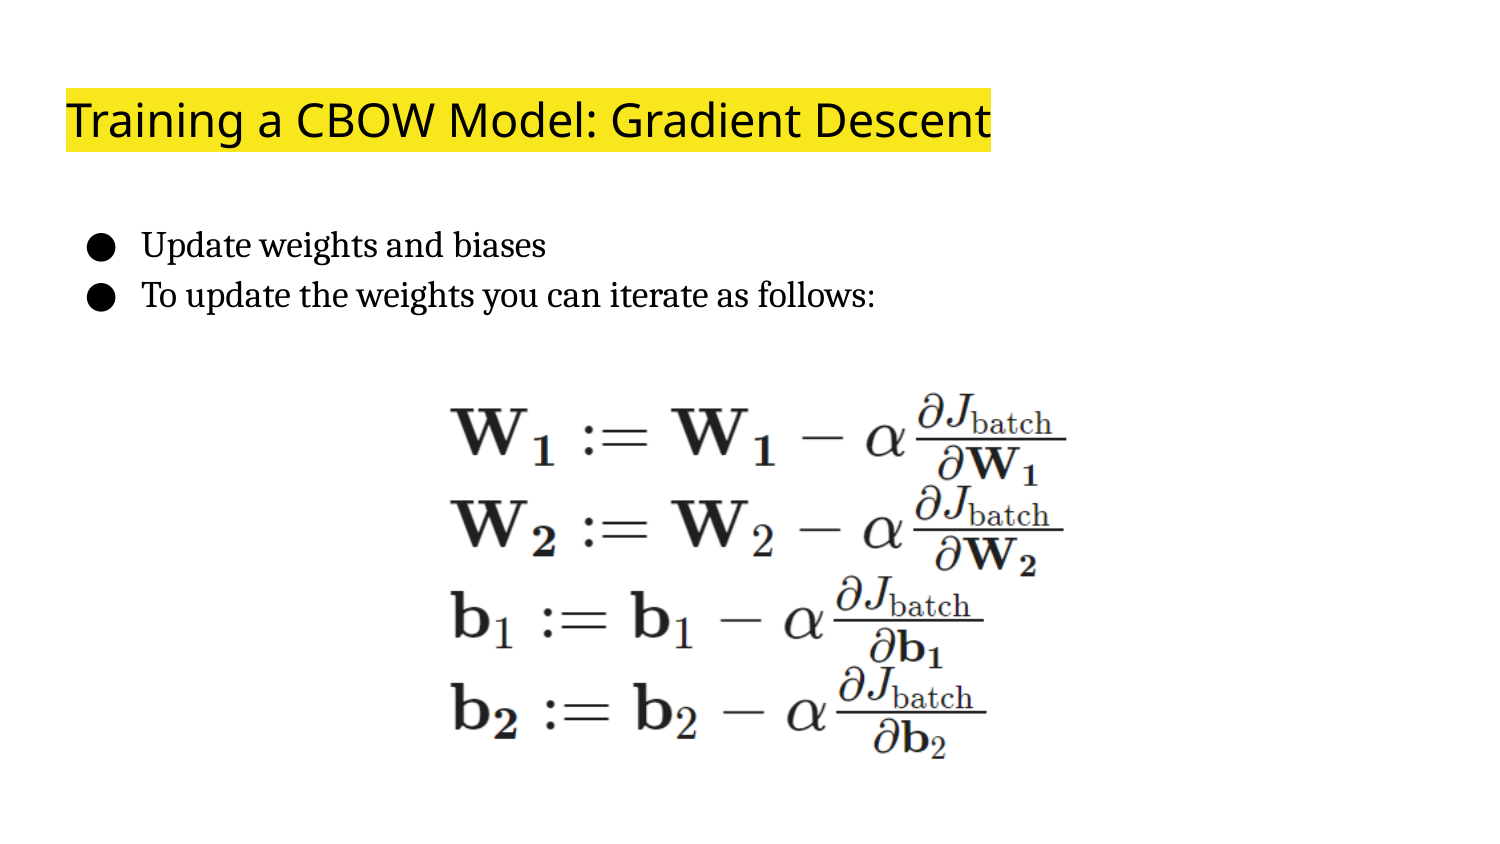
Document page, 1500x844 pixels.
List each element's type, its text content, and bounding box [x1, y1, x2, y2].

title Training a CBOW Model: Gradient Descent [51, 72, 1449, 167]
list Update weights and biases To update the weights you can iterate as follows: [51, 202, 1449, 750]
picture [411, 354, 1089, 783]
